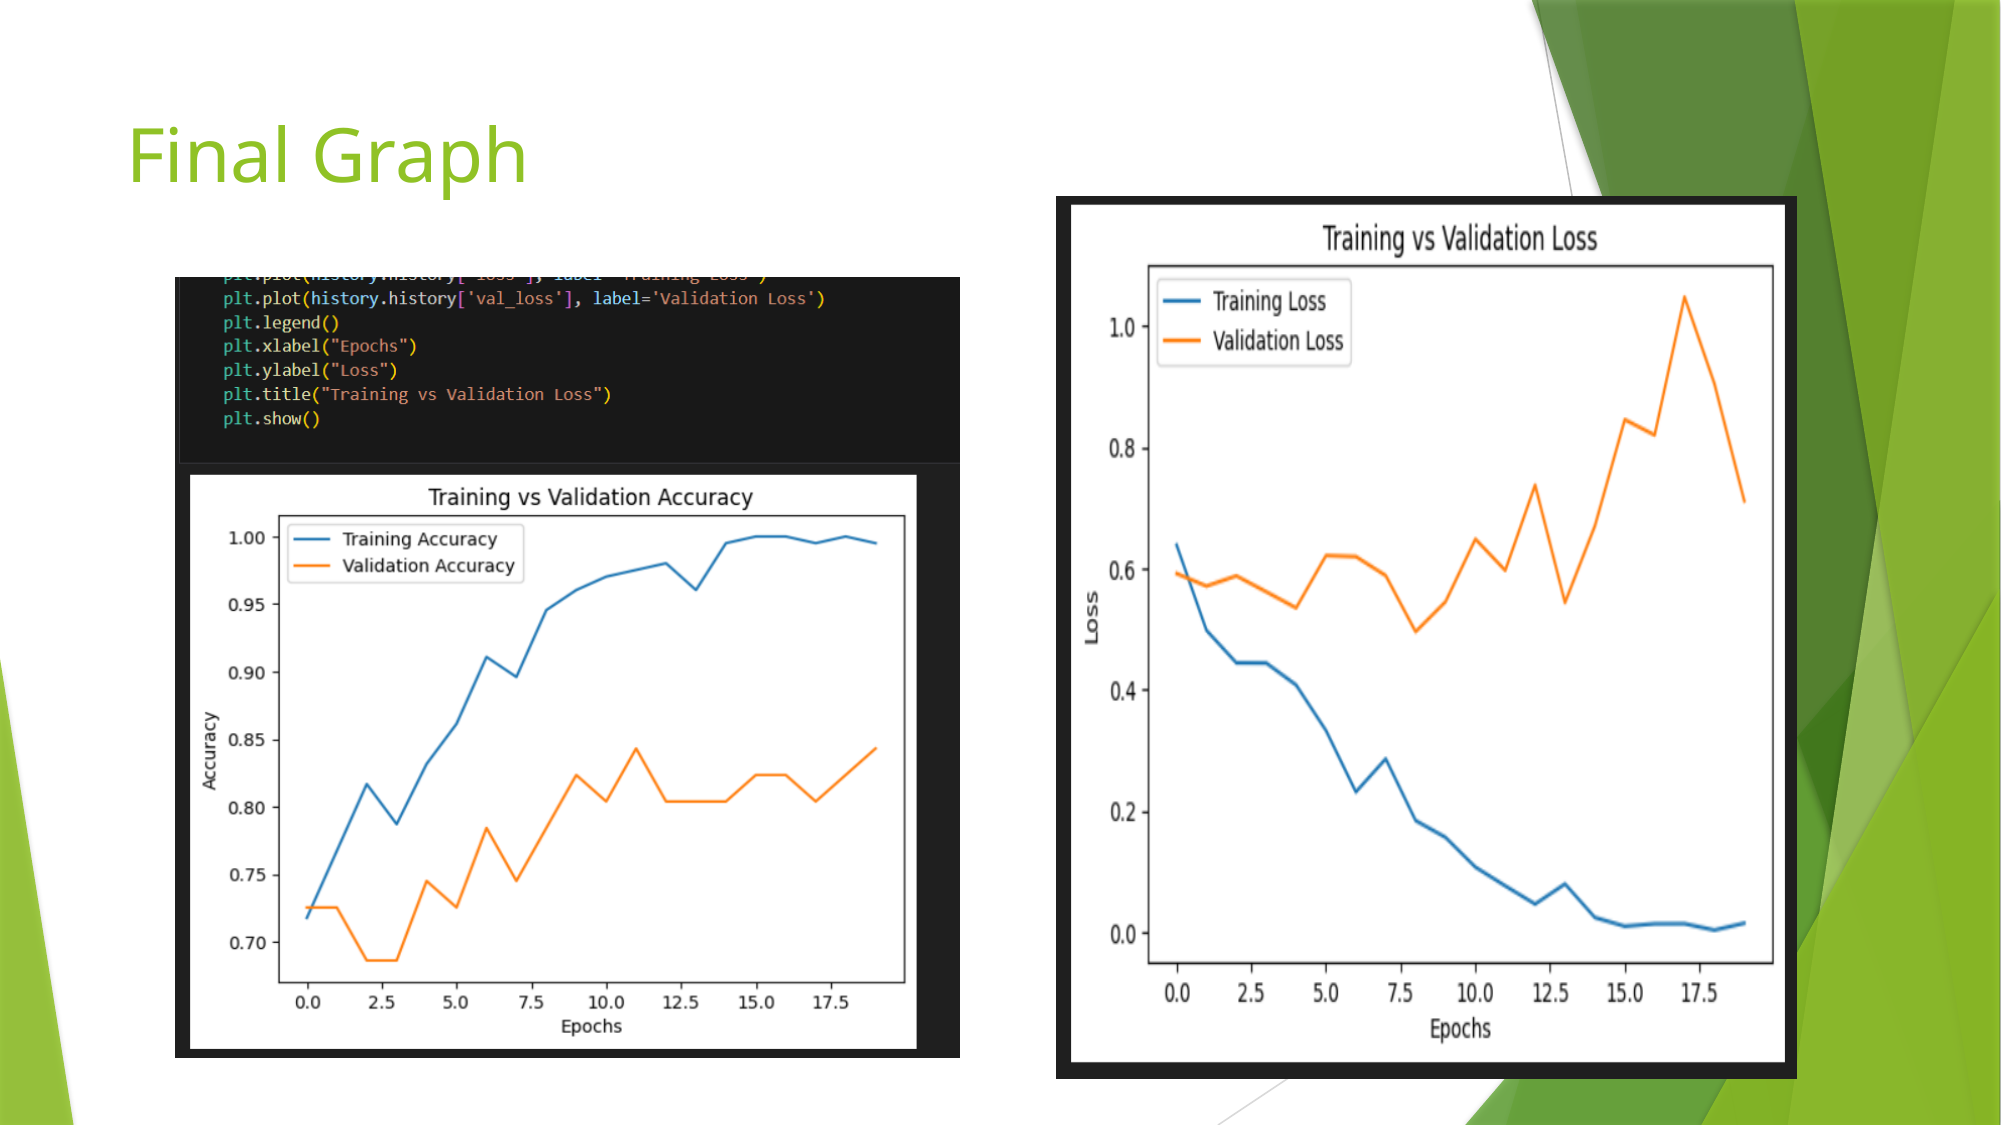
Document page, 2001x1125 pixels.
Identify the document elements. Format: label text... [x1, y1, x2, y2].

picture [1055, 196, 1798, 1080]
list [174, 276, 961, 1059]
title Final Graph [111, 99, 1522, 317]
